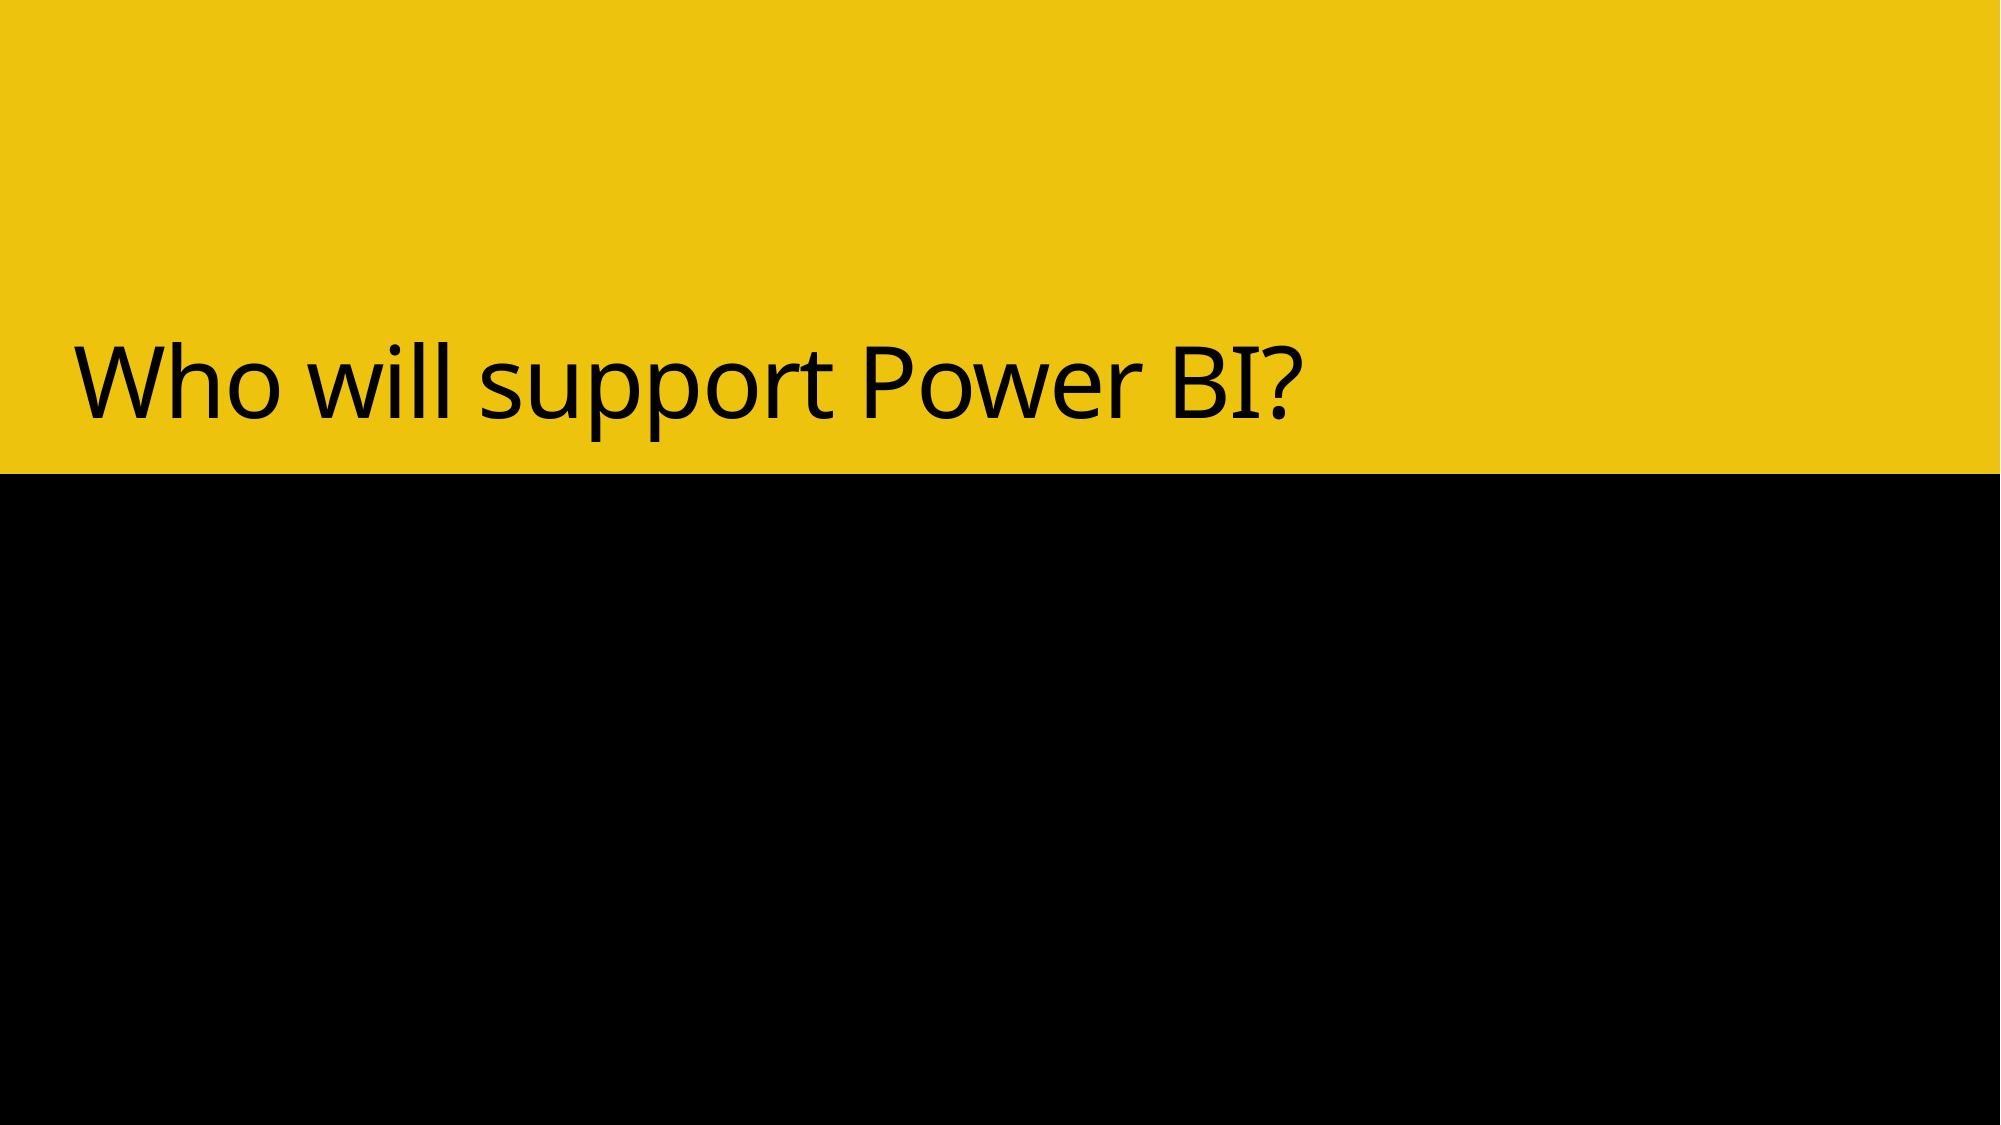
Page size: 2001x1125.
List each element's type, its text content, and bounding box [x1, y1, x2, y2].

title Who will support Power BI? [49, 183, 1951, 455]
